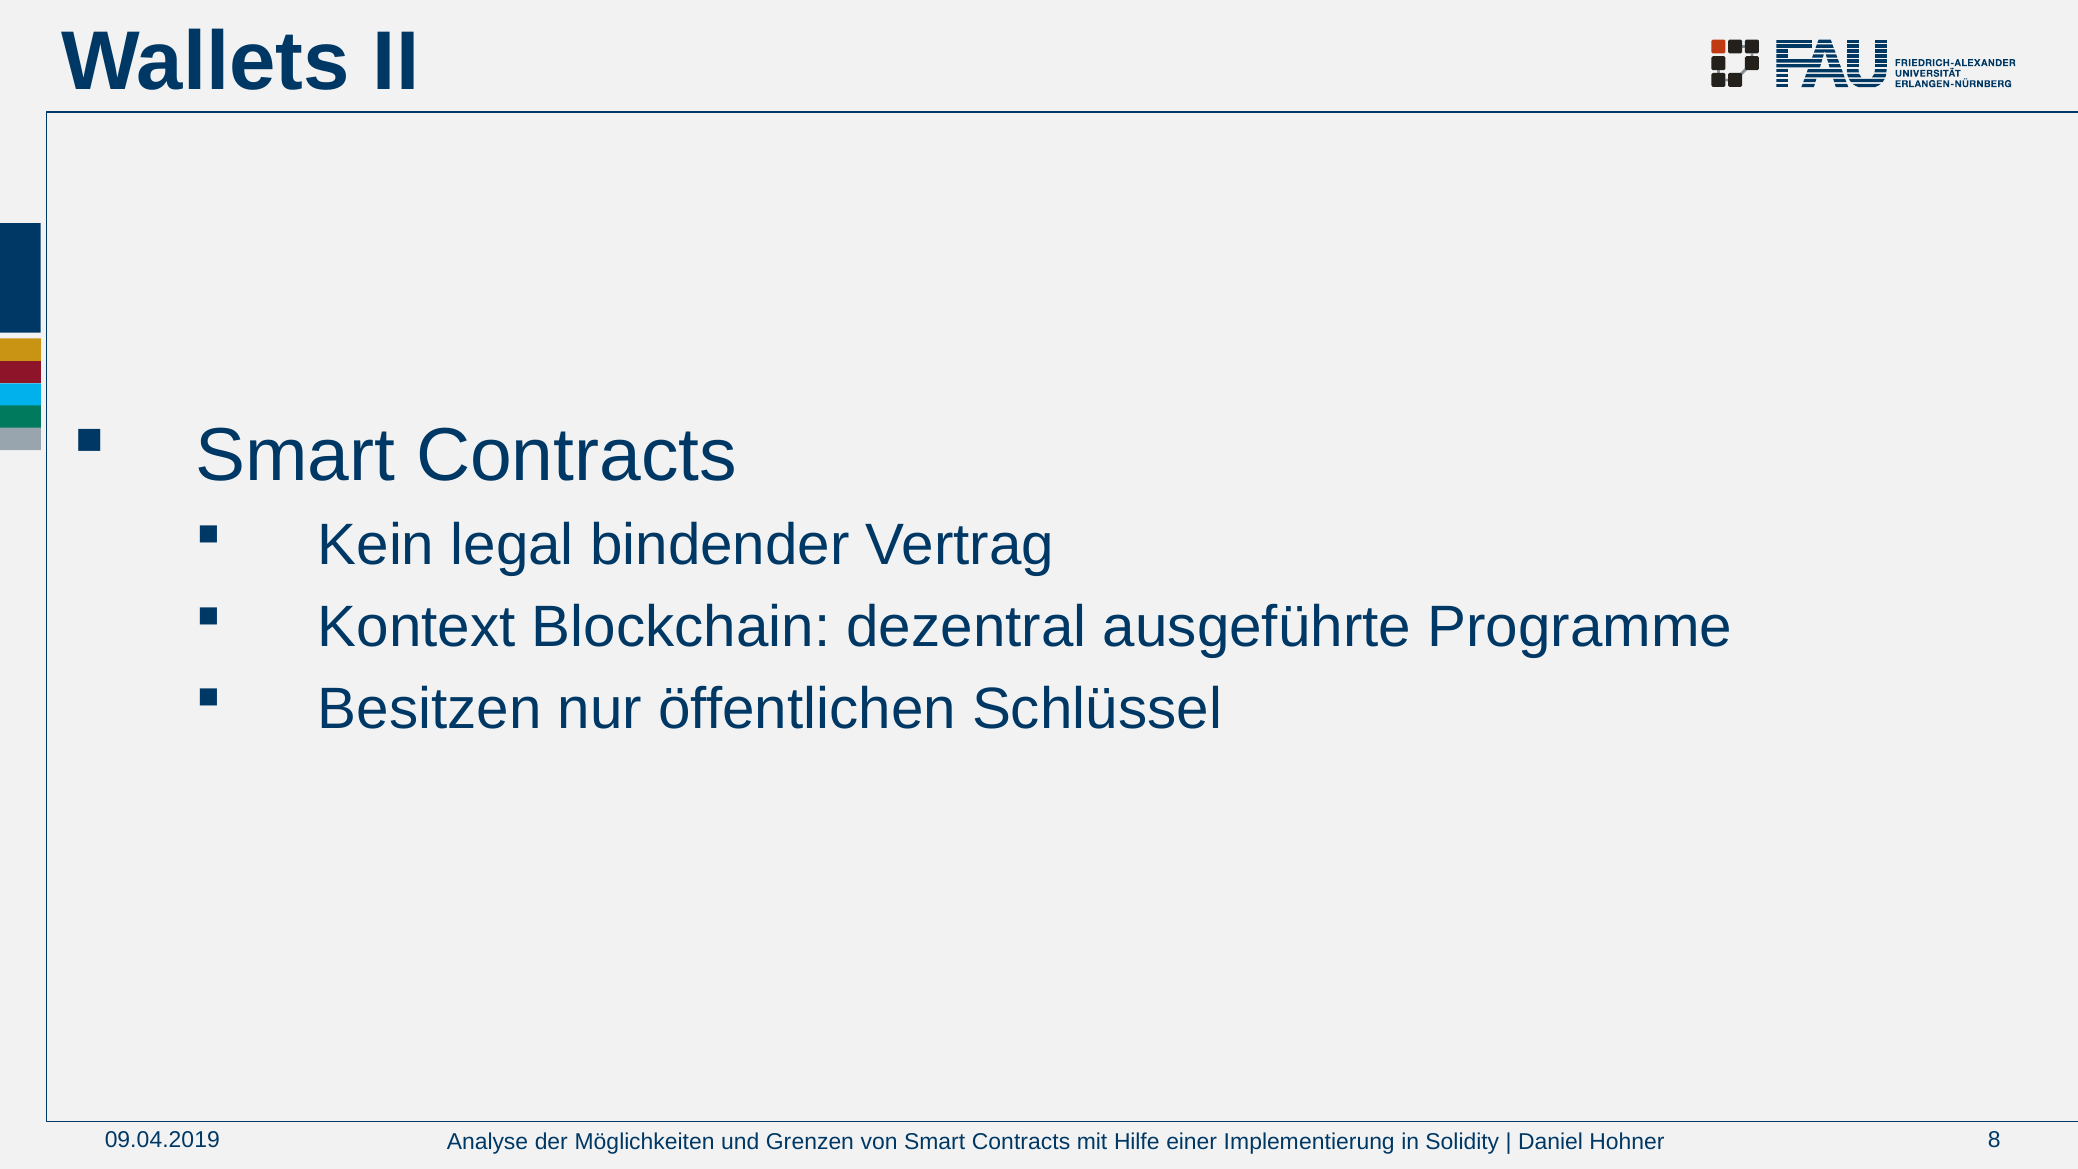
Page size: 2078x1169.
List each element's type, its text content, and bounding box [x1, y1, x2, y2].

title Wallets II [46, 9, 1839, 103]
list Smart Contracts Kein legal bindender Vertrag Kontext Blockchain: dezentral ausgeführte Programme Besitzen nur öffentlichen Schlüssel [72, 404, 2006, 764]
